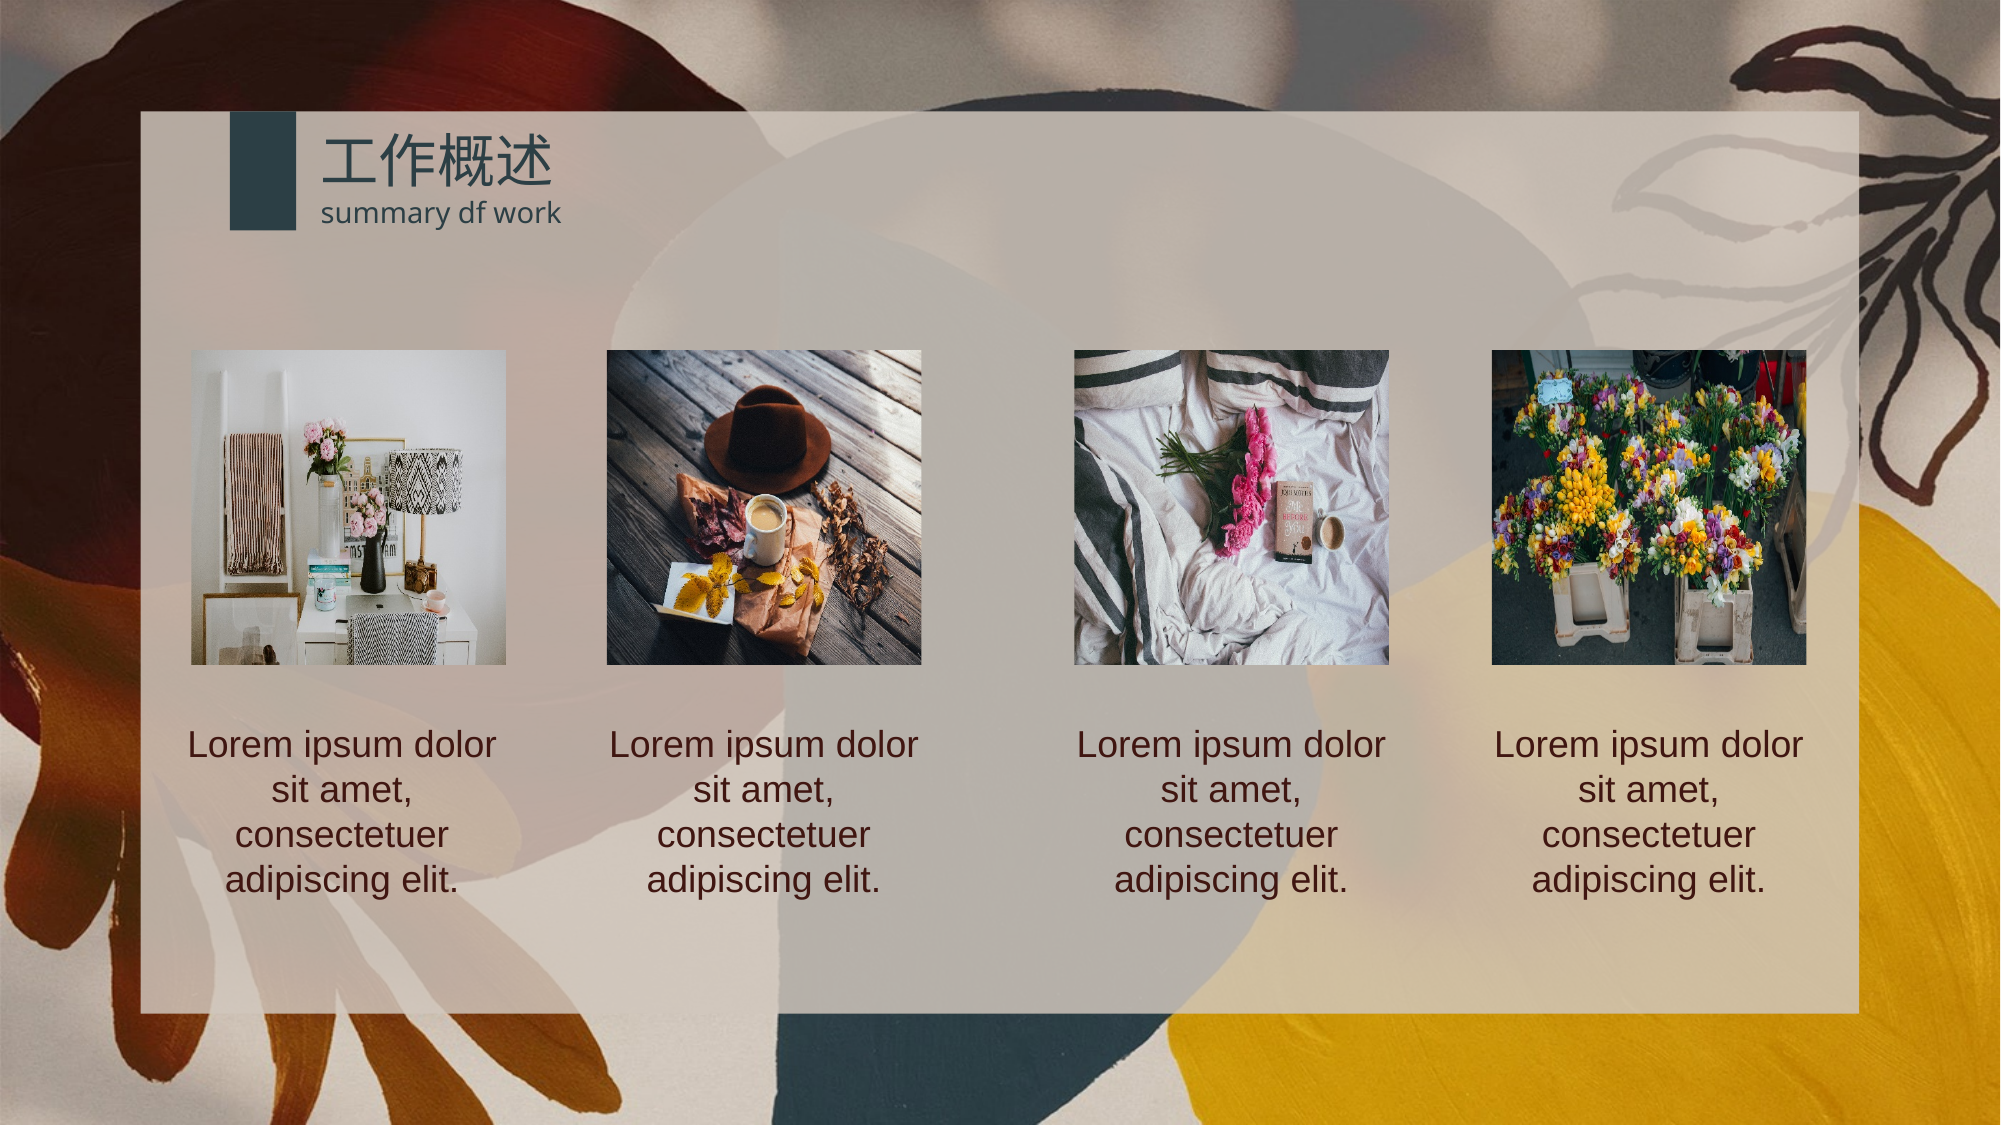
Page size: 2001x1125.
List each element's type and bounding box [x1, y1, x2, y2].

picture [0, 0, 2001, 1125]
text_box [140, 111, 1860, 1014]
